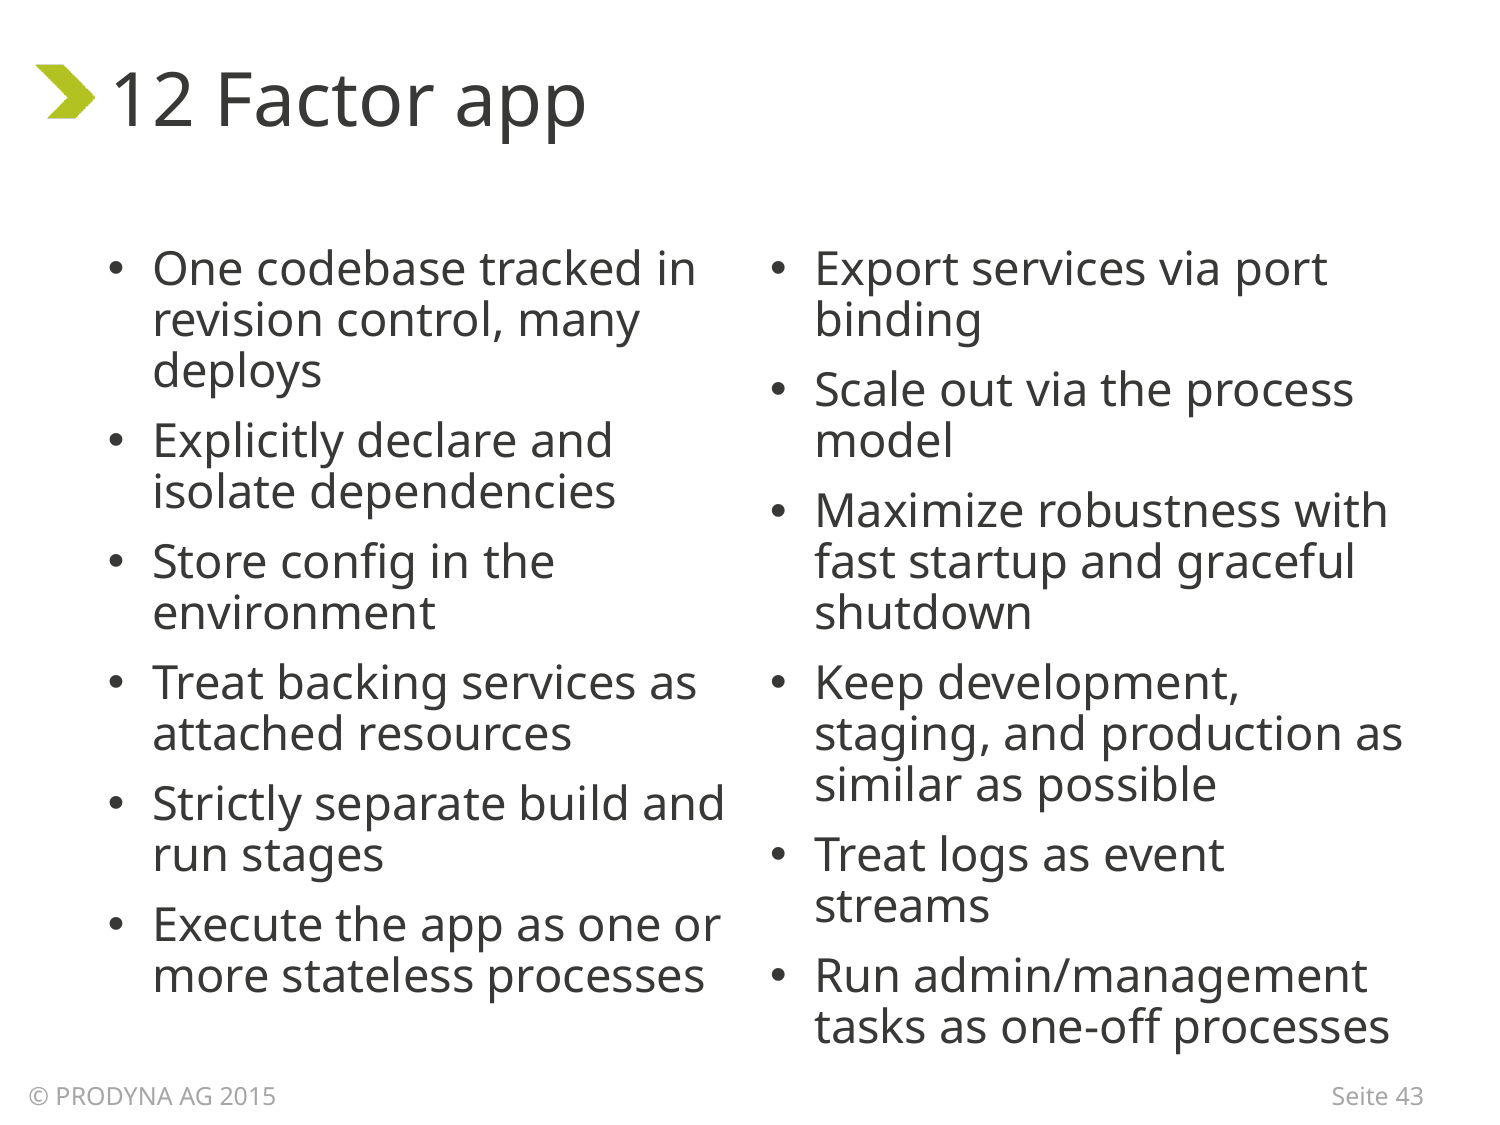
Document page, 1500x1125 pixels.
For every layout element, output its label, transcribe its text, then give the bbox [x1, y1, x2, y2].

list One codebase tracked in revision control, many deploys Explicitly declare and isolate dependencies Store config in the environment Treat backing services as attached resources Strictly separate build and run stages Execute the app as one or more stateless processes [92, 237, 744, 1065]
title 12 Factor app [94, 49, 1430, 155]
picture [31, 51, 94, 137]
list Export services via port binding Scale out via the process model Maximize robustness with fast startup and graceful shutdown Keep development, staging, and production as similar as possible Treat logs as event streams Run admin/management tasks as one-off processes [755, 237, 1430, 1065]
